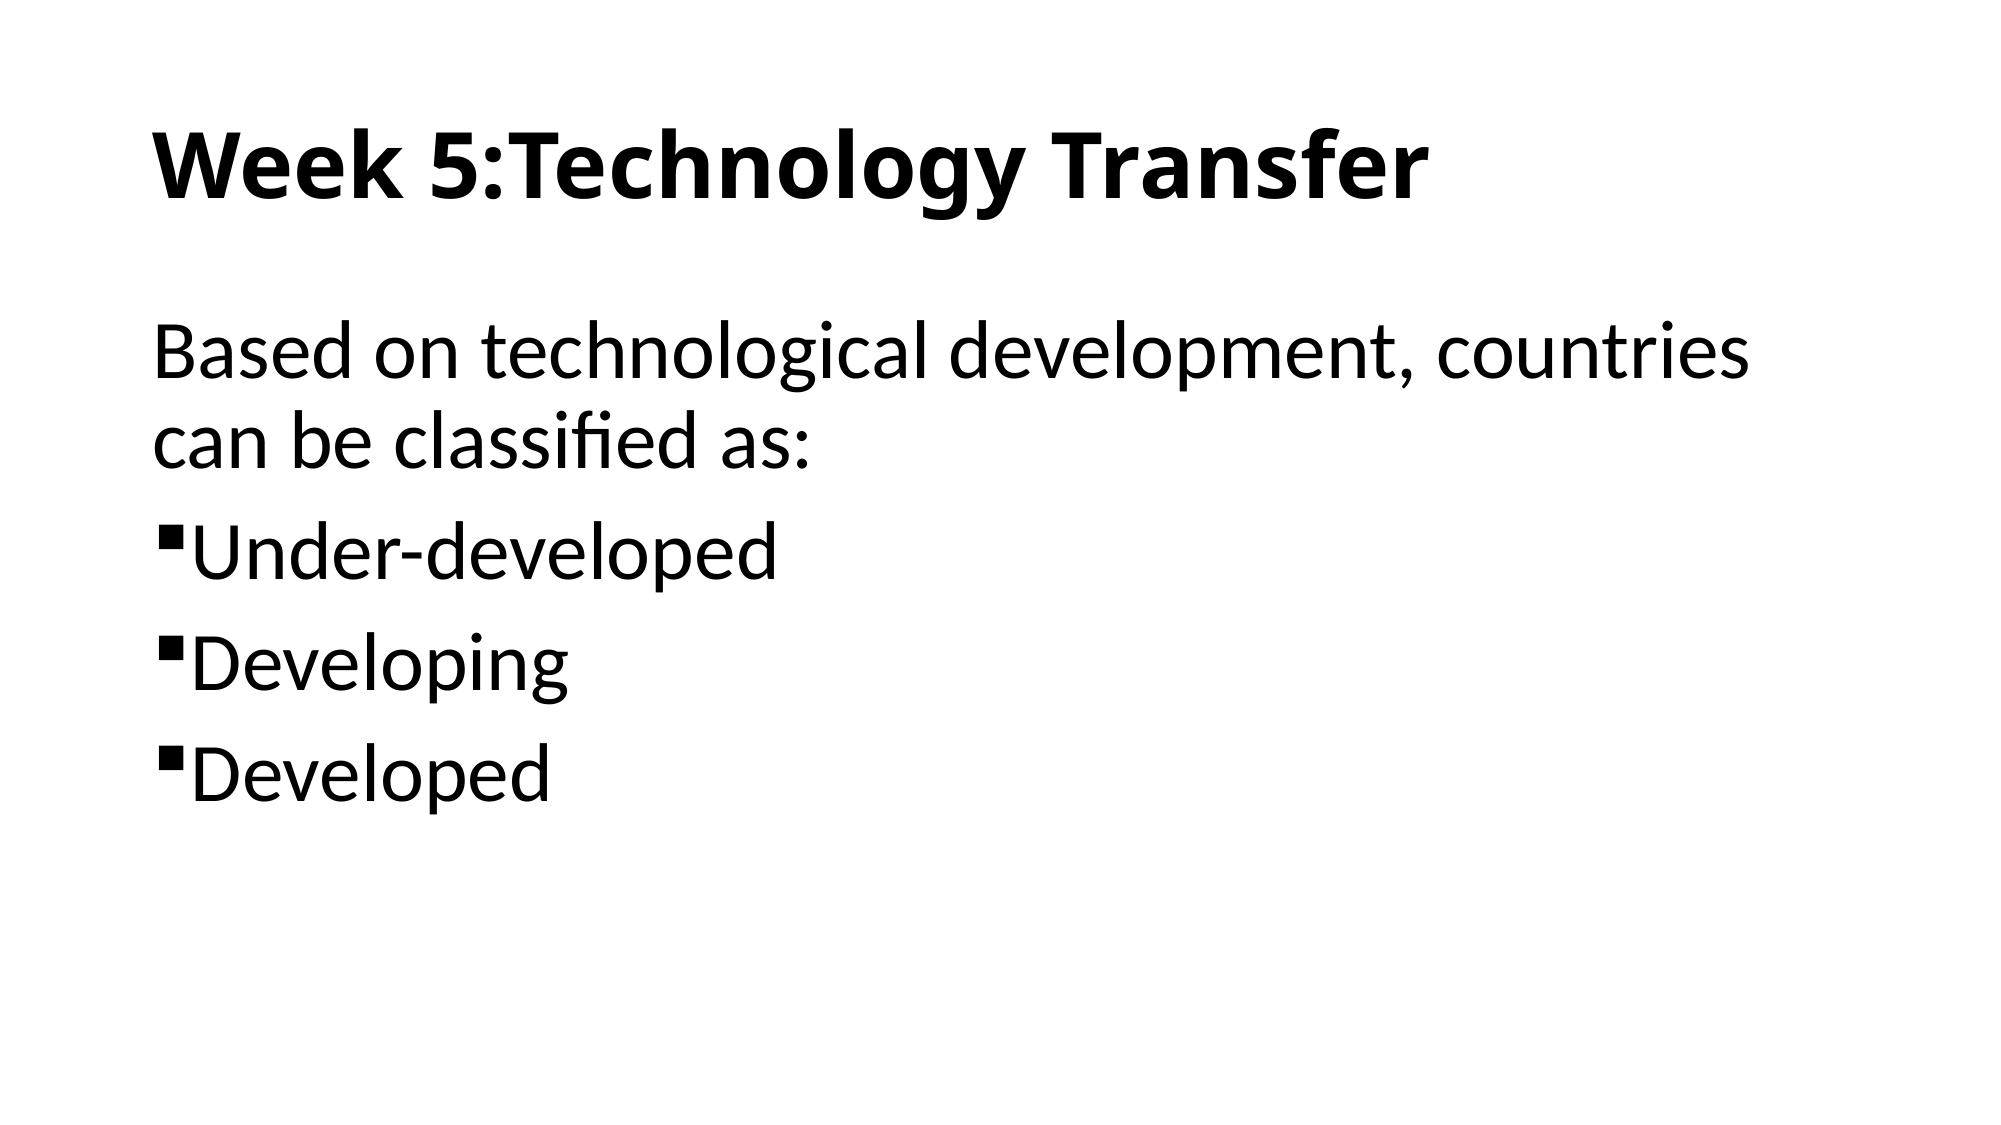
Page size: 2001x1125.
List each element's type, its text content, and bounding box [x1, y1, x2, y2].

title Week 5:Technology Transfer [137, 59, 1863, 278]
list Based on technological development, countries can be classified as: Under-developed Developing Developed [137, 299, 1863, 1014]
